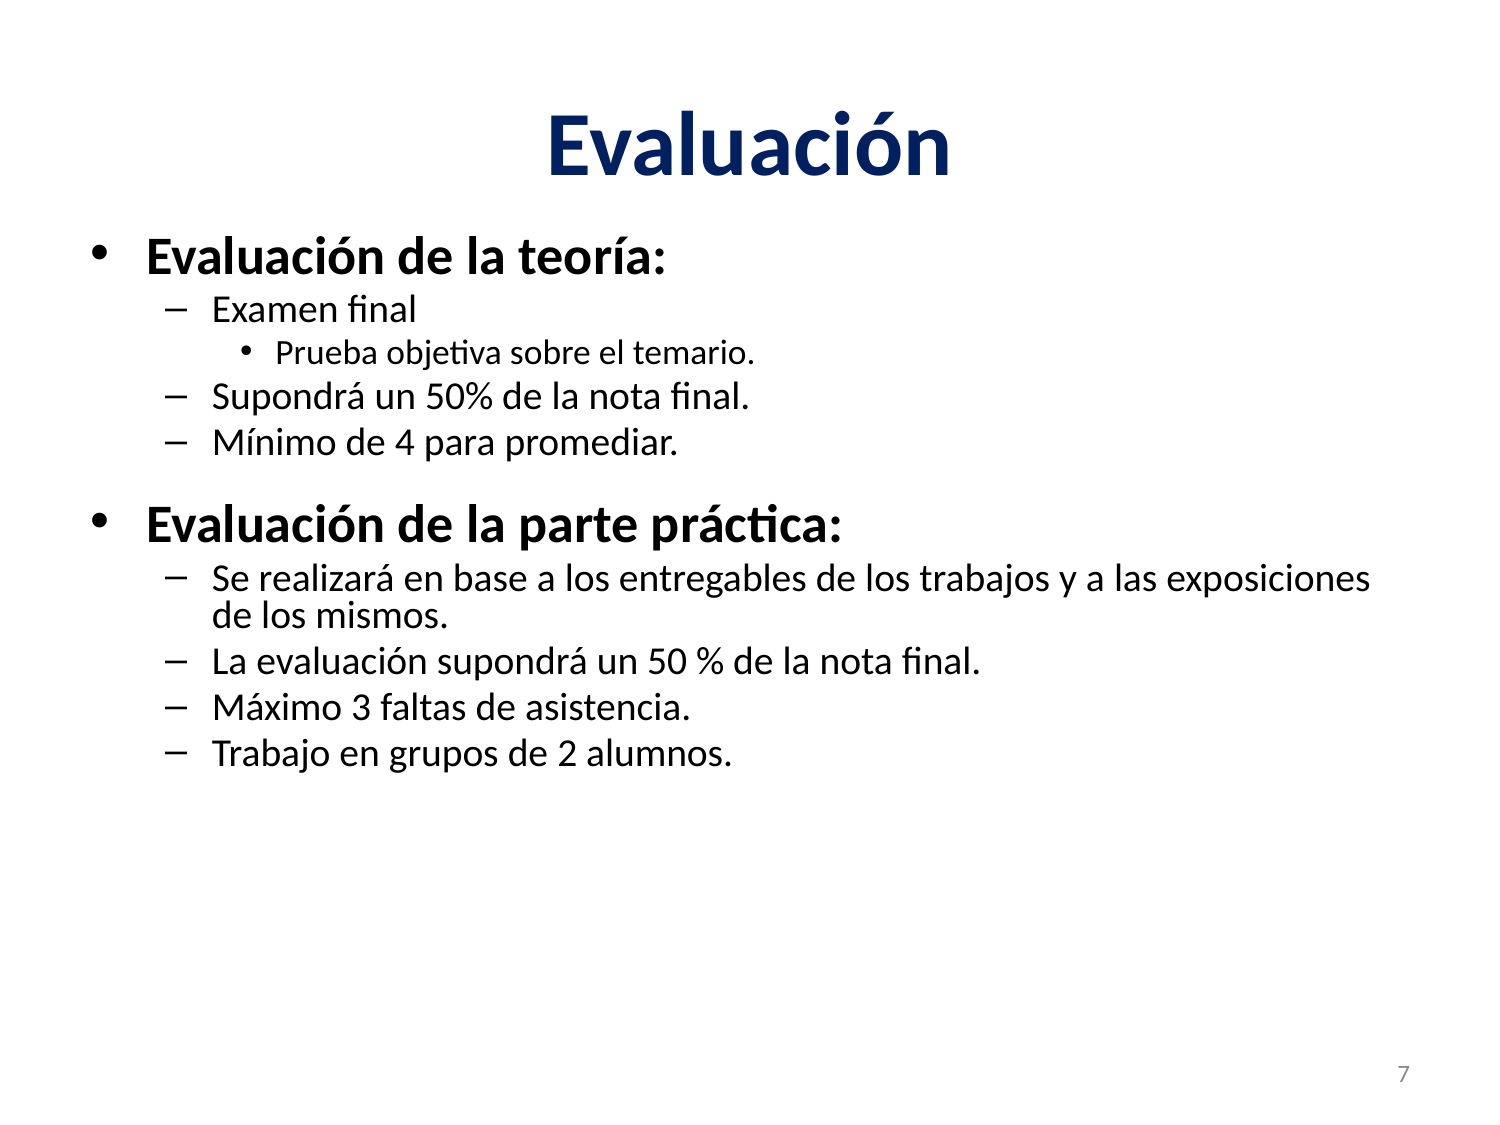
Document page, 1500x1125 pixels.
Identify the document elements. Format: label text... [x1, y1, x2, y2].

list Evaluación de la teoría: Examen final Prueba objetiva sobre el temario. Supondrá un 50% de la nota final. Mínimo de 4 para promediar. Evaluación de la parte práctica: Se realizará en base a los entregables de los trabajos y a las exposiciones de los mismos. La evaluación supondrá un 50 % de la nota final. Máximo 3 faltas de asistencia. Trabajo en grupos de 2 alumnos. [74, 233, 1426, 968]
slide_number 7 [1074, 1042, 1425, 1103]
title Evaluación [74, 44, 1426, 233]
